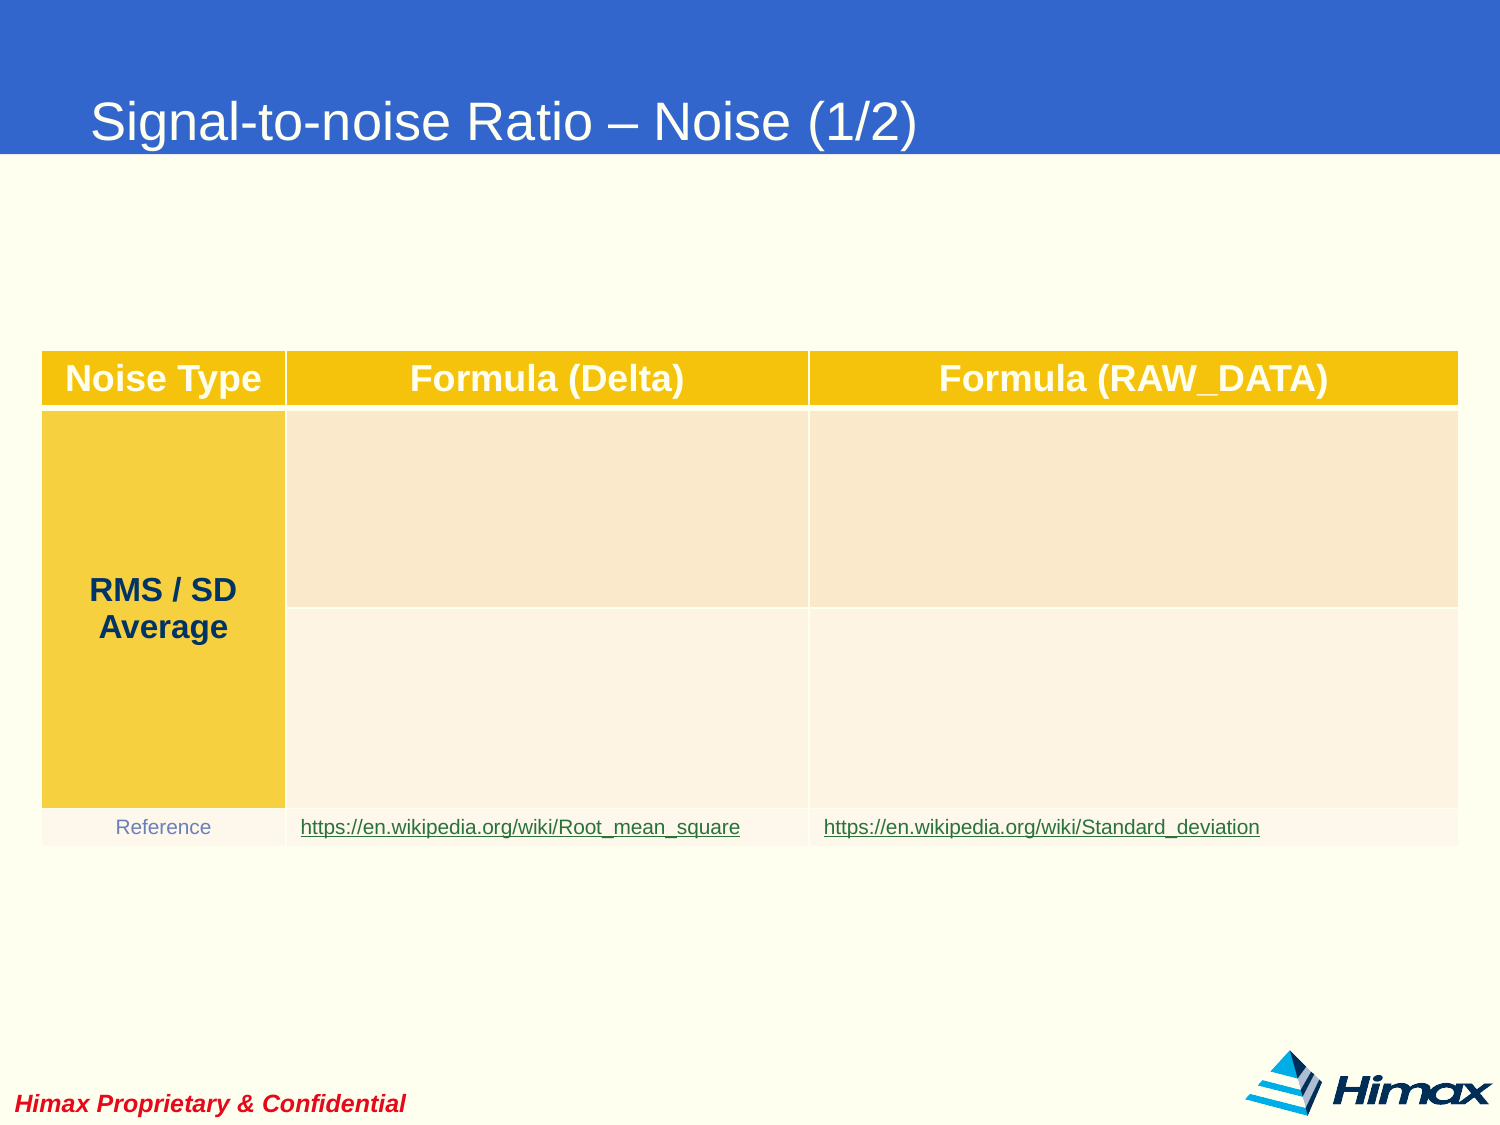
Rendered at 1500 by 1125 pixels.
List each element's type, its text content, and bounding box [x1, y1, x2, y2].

picture [1229, 1039, 1500, 1125]
title Signal-to-noise Ratio – Noise (1/2) [75, 24, 1425, 213]
